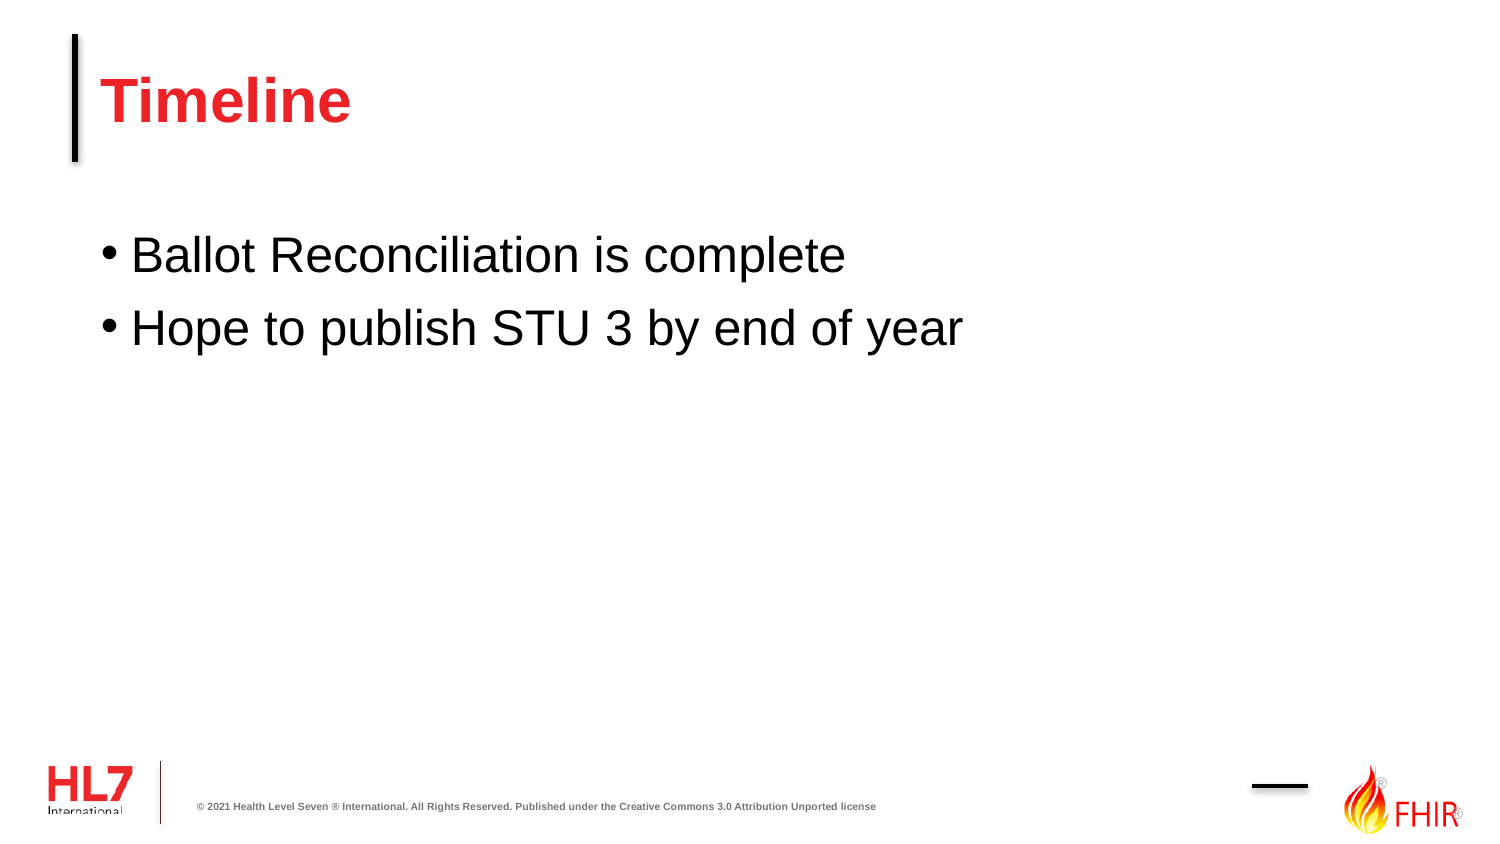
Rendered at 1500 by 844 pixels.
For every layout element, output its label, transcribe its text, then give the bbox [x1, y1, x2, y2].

list Ballot Reconciliation is complete Hope to publish STU 3 by end of year [100, 222, 1451, 731]
title Timeline [100, 33, 1451, 163]
picture [1339, 760, 1463, 837]
footer © 2021 Health Level Seven ® International. All Rights Reserved. Published under the Creative Commons 3.0 Attribution Unported license [196, 786, 941, 813]
